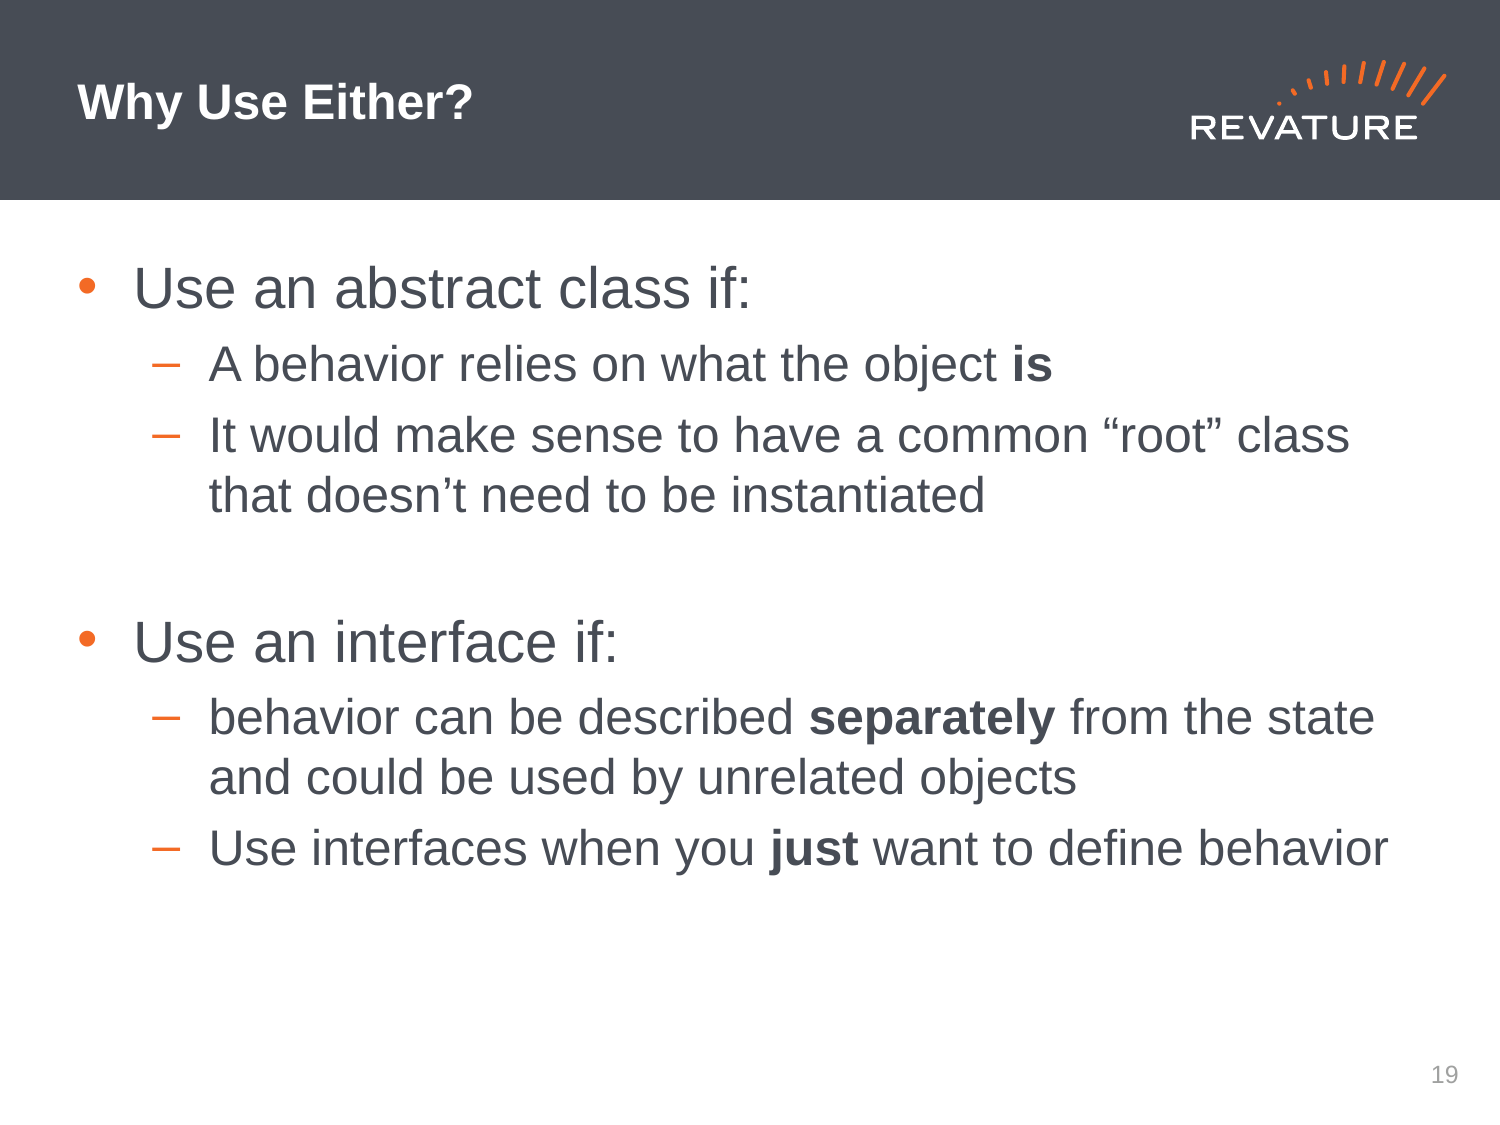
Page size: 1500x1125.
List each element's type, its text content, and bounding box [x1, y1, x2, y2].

list Use an abstract class if: A behavior relies on what the object is It would make sense to have a common “root” class that doesn’t need to be instantiated Use an interface if: behavior can be described separately from the state and could be used by unrelated objects Use interfaces when you just want to define behavior [62, 243, 1438, 986]
title Why Use Either? [62, 0, 1084, 200]
slide_number 18 [1332, 1043, 1474, 1104]
